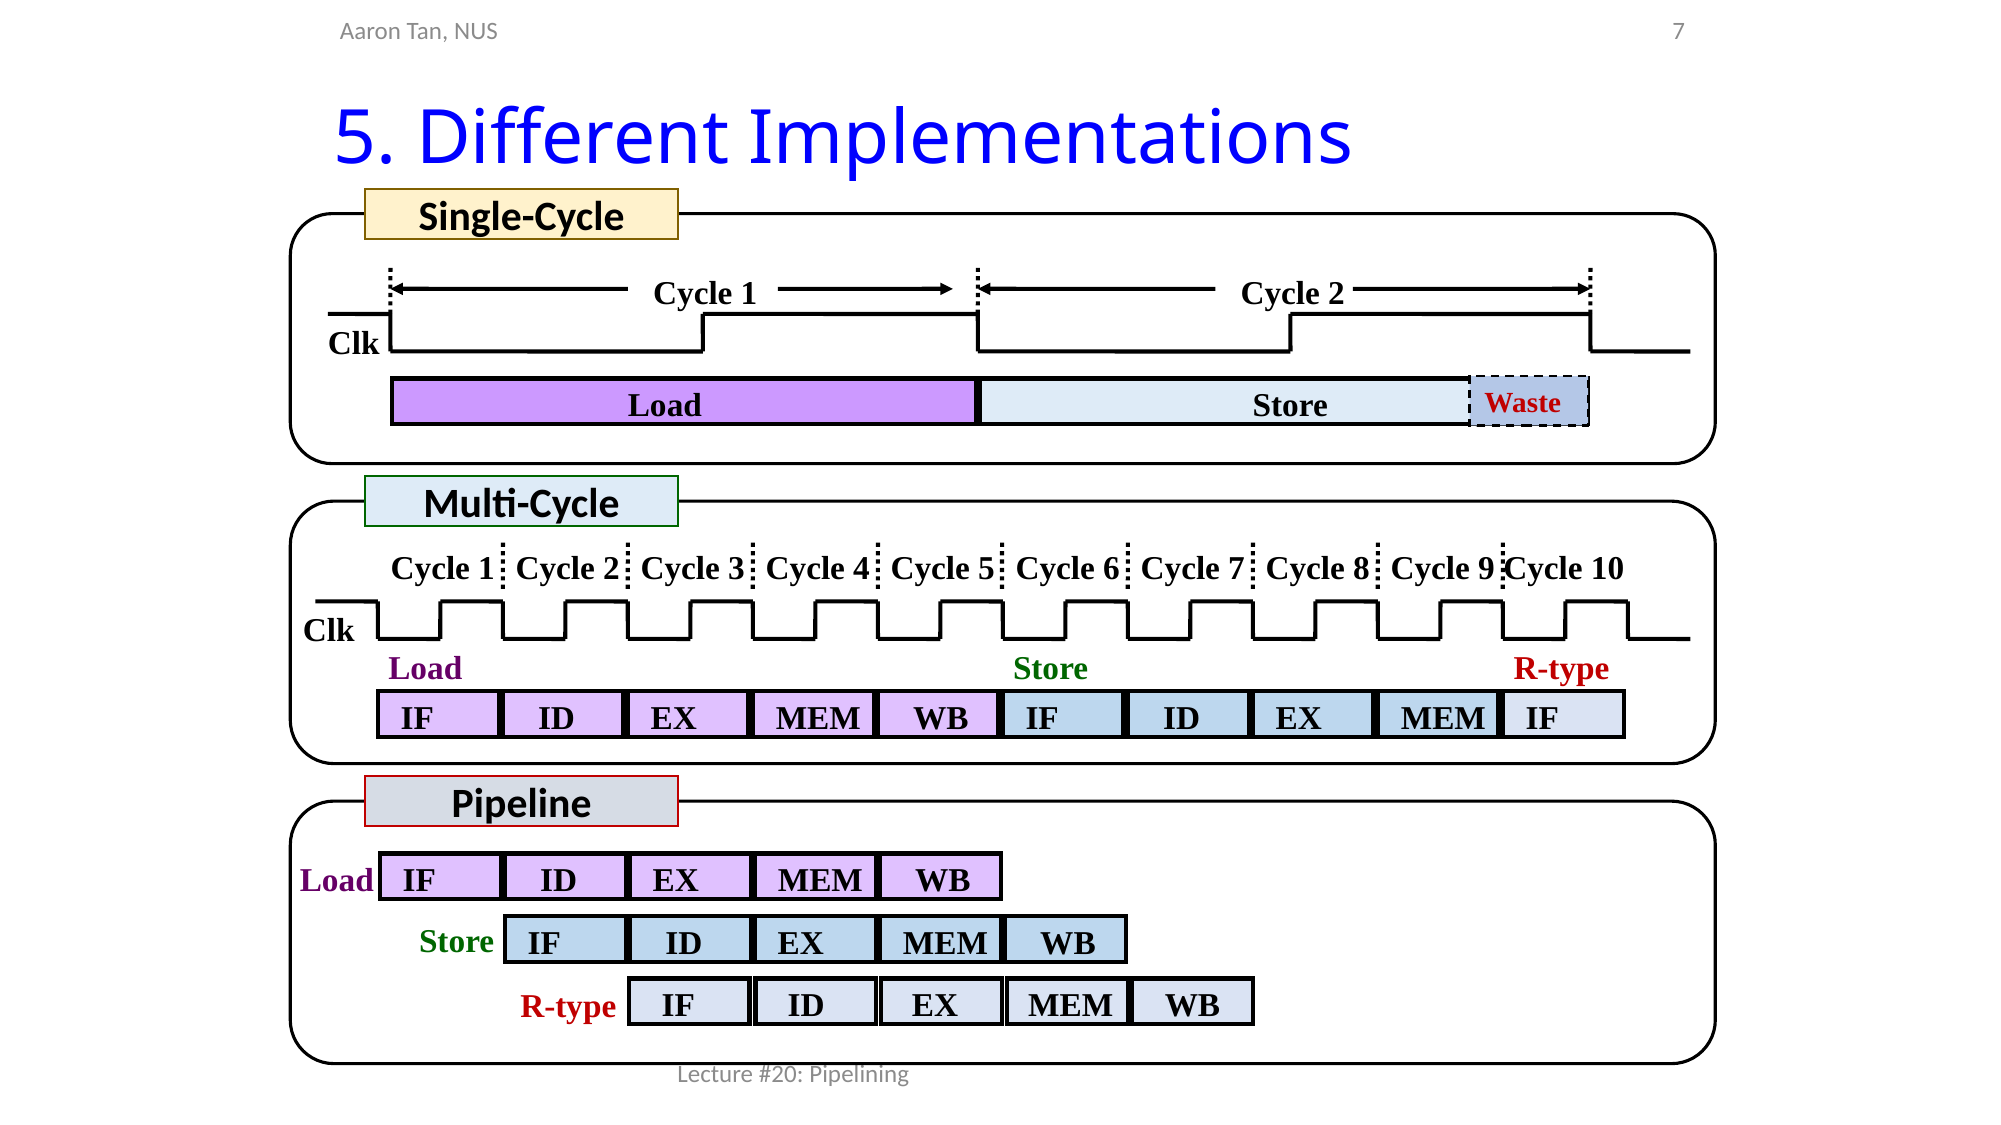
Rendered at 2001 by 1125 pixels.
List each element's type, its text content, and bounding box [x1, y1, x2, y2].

title 5. Different Implementations [318, 86, 1700, 188]
slide_number 7 [1558, 3, 1700, 57]
slide_number Aaron Tan, NUS [324, 3, 800, 57]
footer Lecture #20: Pipelining [662, 1066, 1338, 1103]
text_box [290, 188, 1716, 464]
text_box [284, 776, 1716, 1064]
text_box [287, 476, 1716, 764]
